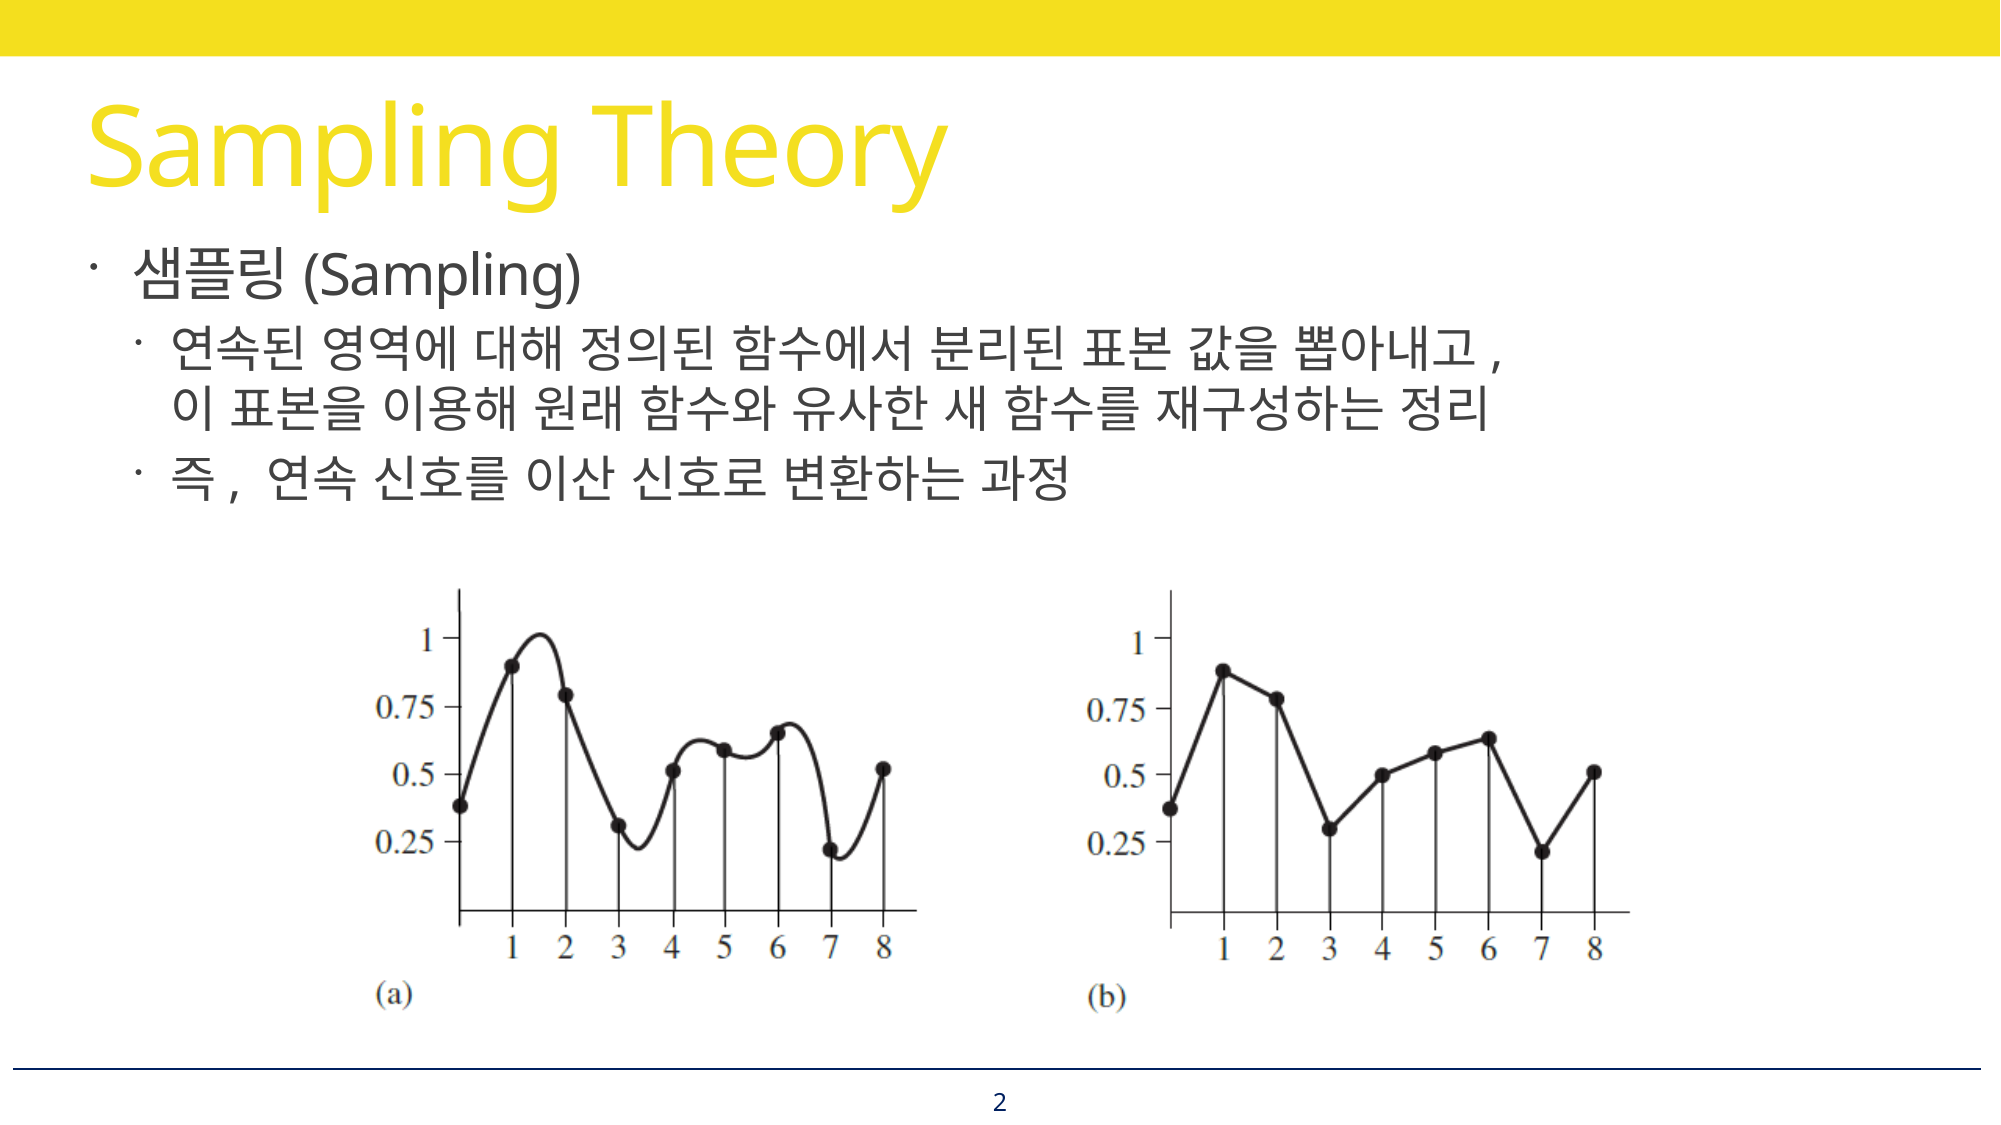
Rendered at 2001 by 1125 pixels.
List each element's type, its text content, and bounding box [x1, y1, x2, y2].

title Sampling Theory [85, 89, 1915, 212]
slide_number 2 [916, 1078, 1084, 1125]
picture [362, 581, 1638, 1023]
list 샘플링(Sampling) 연속된 영역에 대해 정의된 함수에서 분리된 표본 값을 뽑아내고, 이 표본을 이용해 원래 함수와 유사한 새 함수를 재구성하는 정리 즉, 연속 신호를 이산 신호로 변환하는 과정 [85, 237, 1915, 1049]
